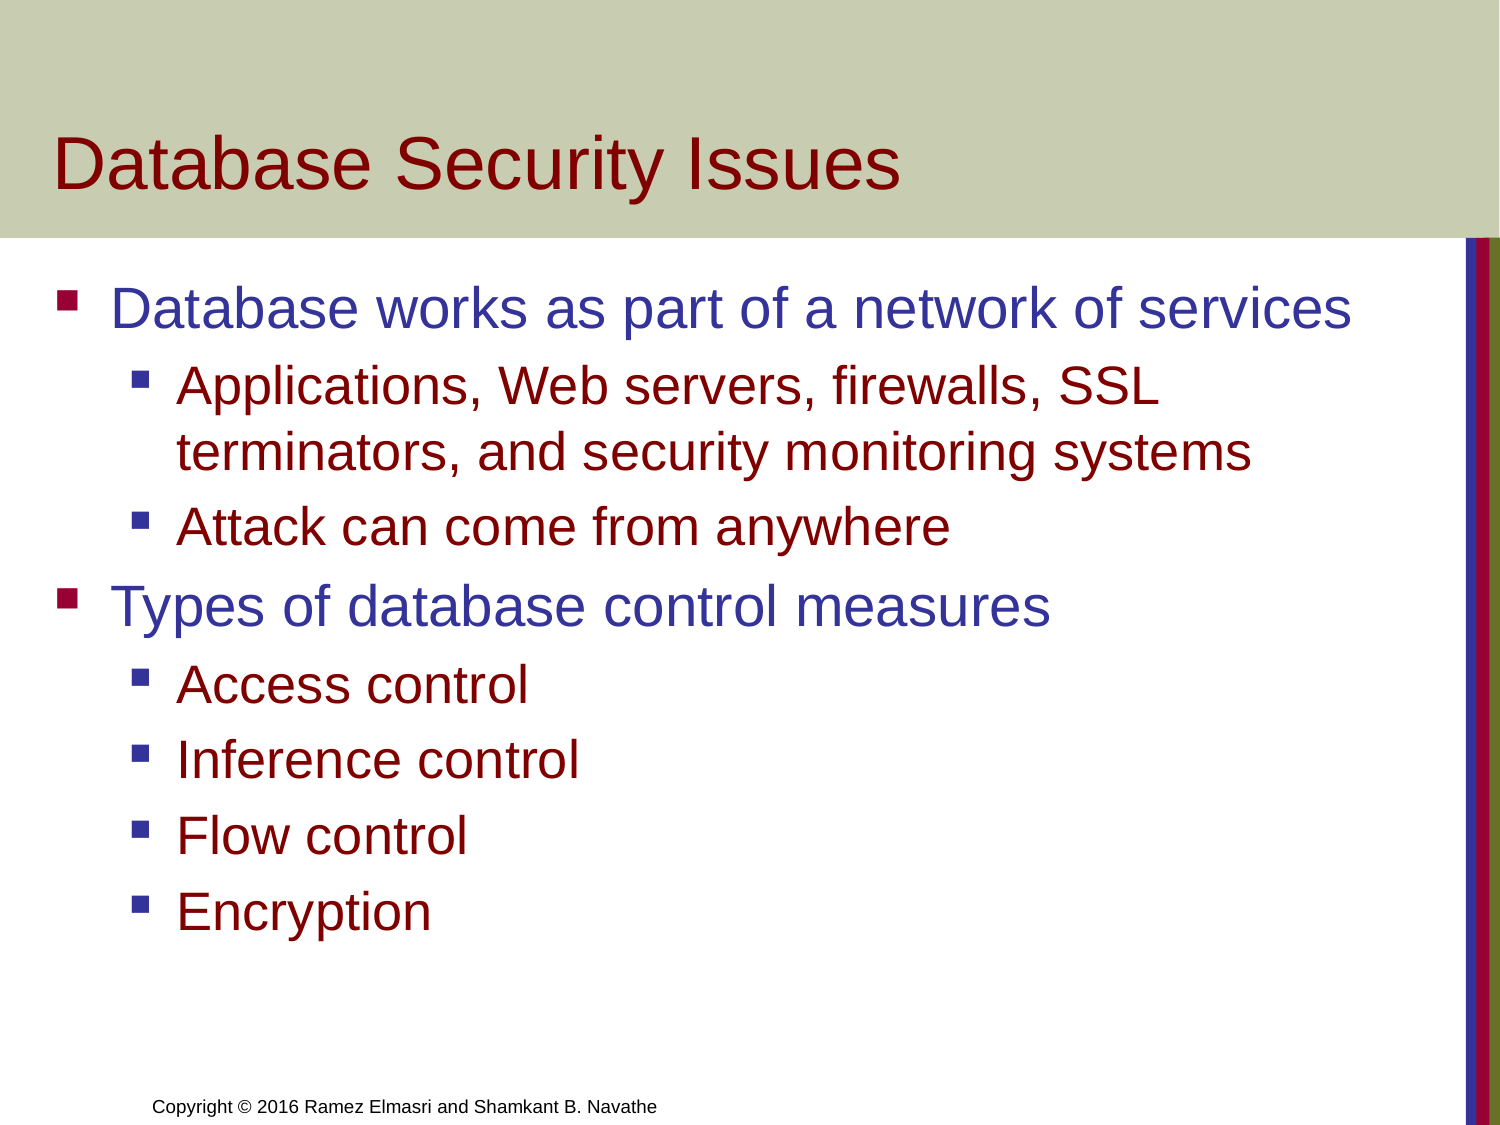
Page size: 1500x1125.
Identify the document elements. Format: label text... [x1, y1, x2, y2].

title Database Security Issues [37, 49, 1317, 213]
list Database works as part of a network of services Applications, Web servers, firewalls, SSL terminators, and security monitoring systems Attack can come from anywhere Types of database control measures Access control Inference control Flow control Encryption [39, 262, 1400, 1013]
